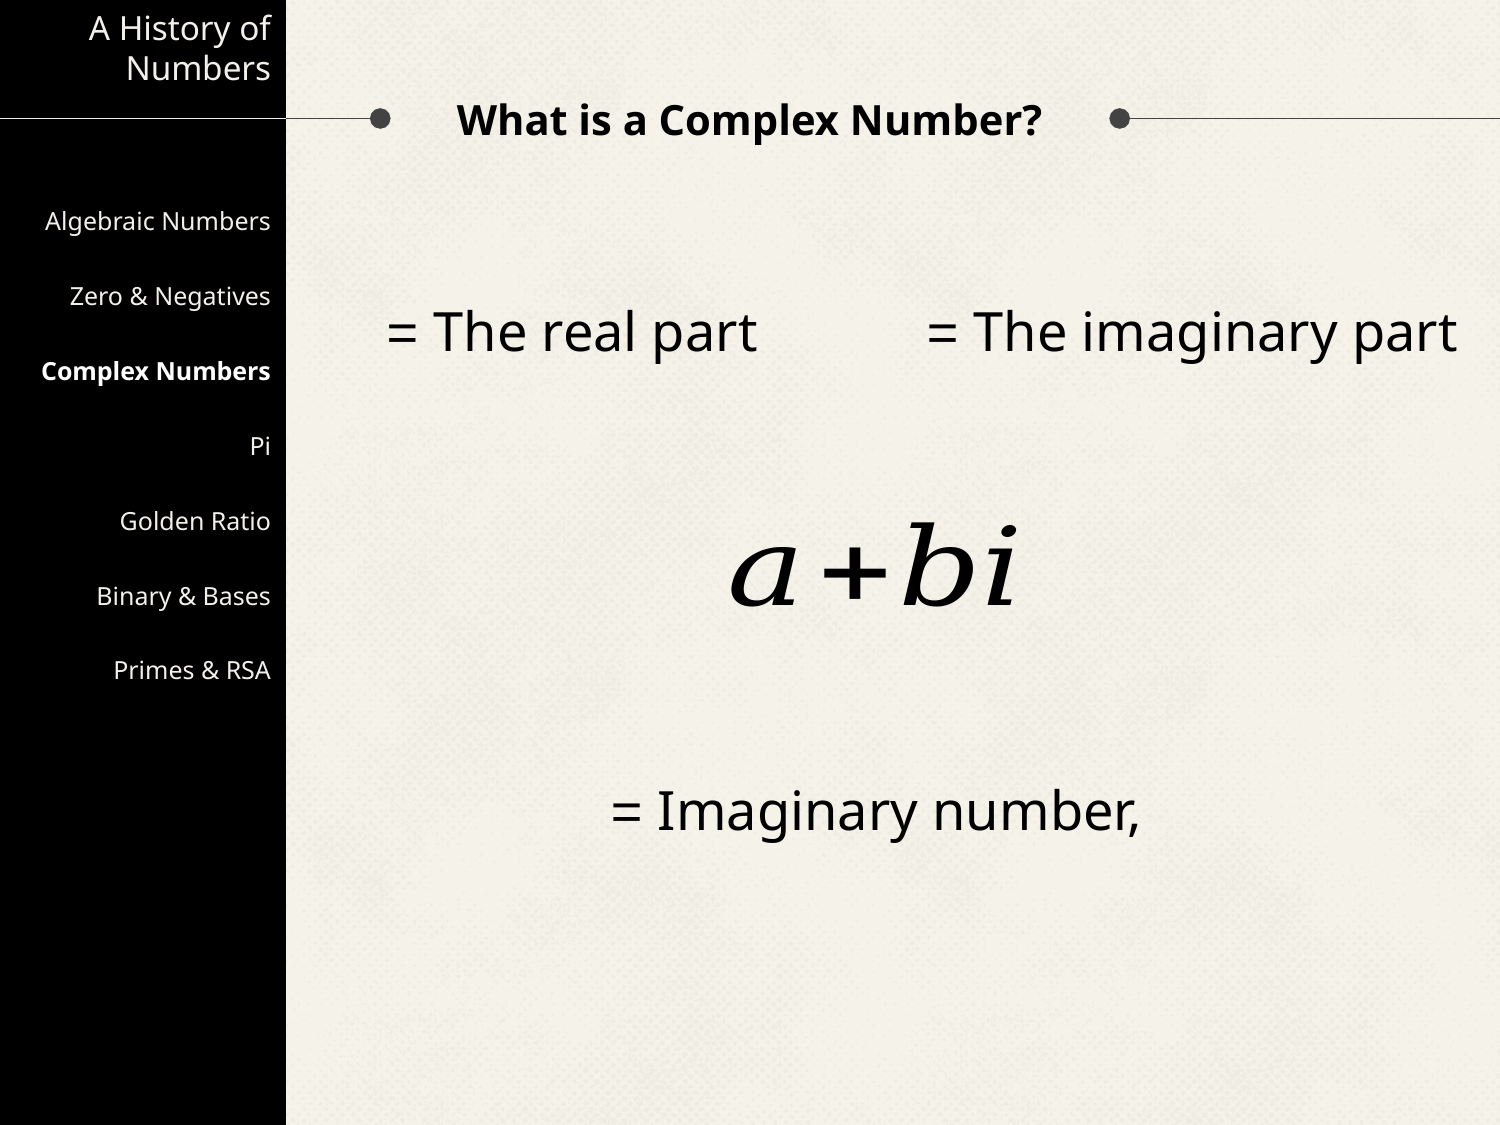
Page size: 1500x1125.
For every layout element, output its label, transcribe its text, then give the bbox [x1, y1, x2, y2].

text_box A History of Numbers [0, 0, 286, 95]
text_box [0, 0, 288, 1125]
text_box Algebraic Numbers Zero & Negatives Complex Numbers Pi Golden Ratio Binary & Bases Primes & RSA [0, 153, 286, 693]
picture [288, 0, 1500, 1125]
title What is a Complex Number? [430, 24, 1070, 213]
